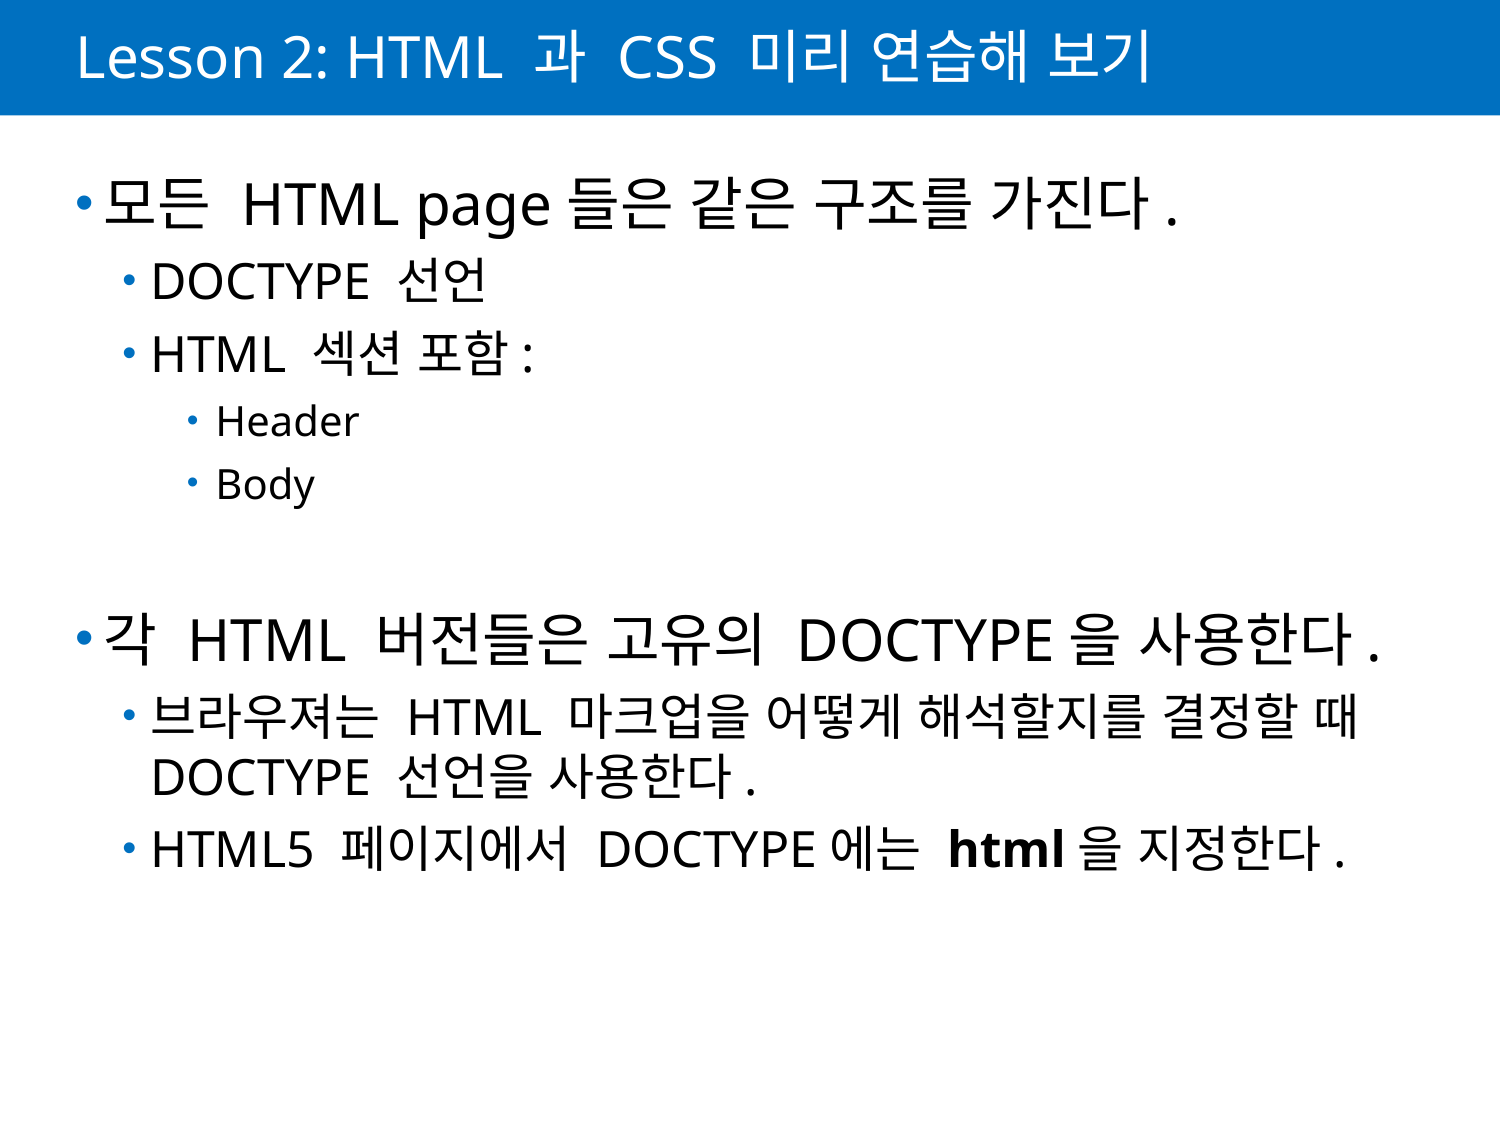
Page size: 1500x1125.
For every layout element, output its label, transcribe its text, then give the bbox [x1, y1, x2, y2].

title Lesson 2: HTML 과 CSS 미리 연습해 보기 [75, 0, 1351, 122]
text_box 모든 HTML page들은 같은 구조를 가진다. DOCTYPE 선언 HTML 섹션 포함: Header Body 각 HTML 버전들은 고유의 DOCTYPE을 사용한다. 브라우져는 HTML 마크업을 어떻게 해석할지를 결정할 때 DOCTYPE 선언을 사용한다. HTML5 페이지에서 DOCTYPE에는 html을 지정한다. [75, 167, 1408, 1012]
